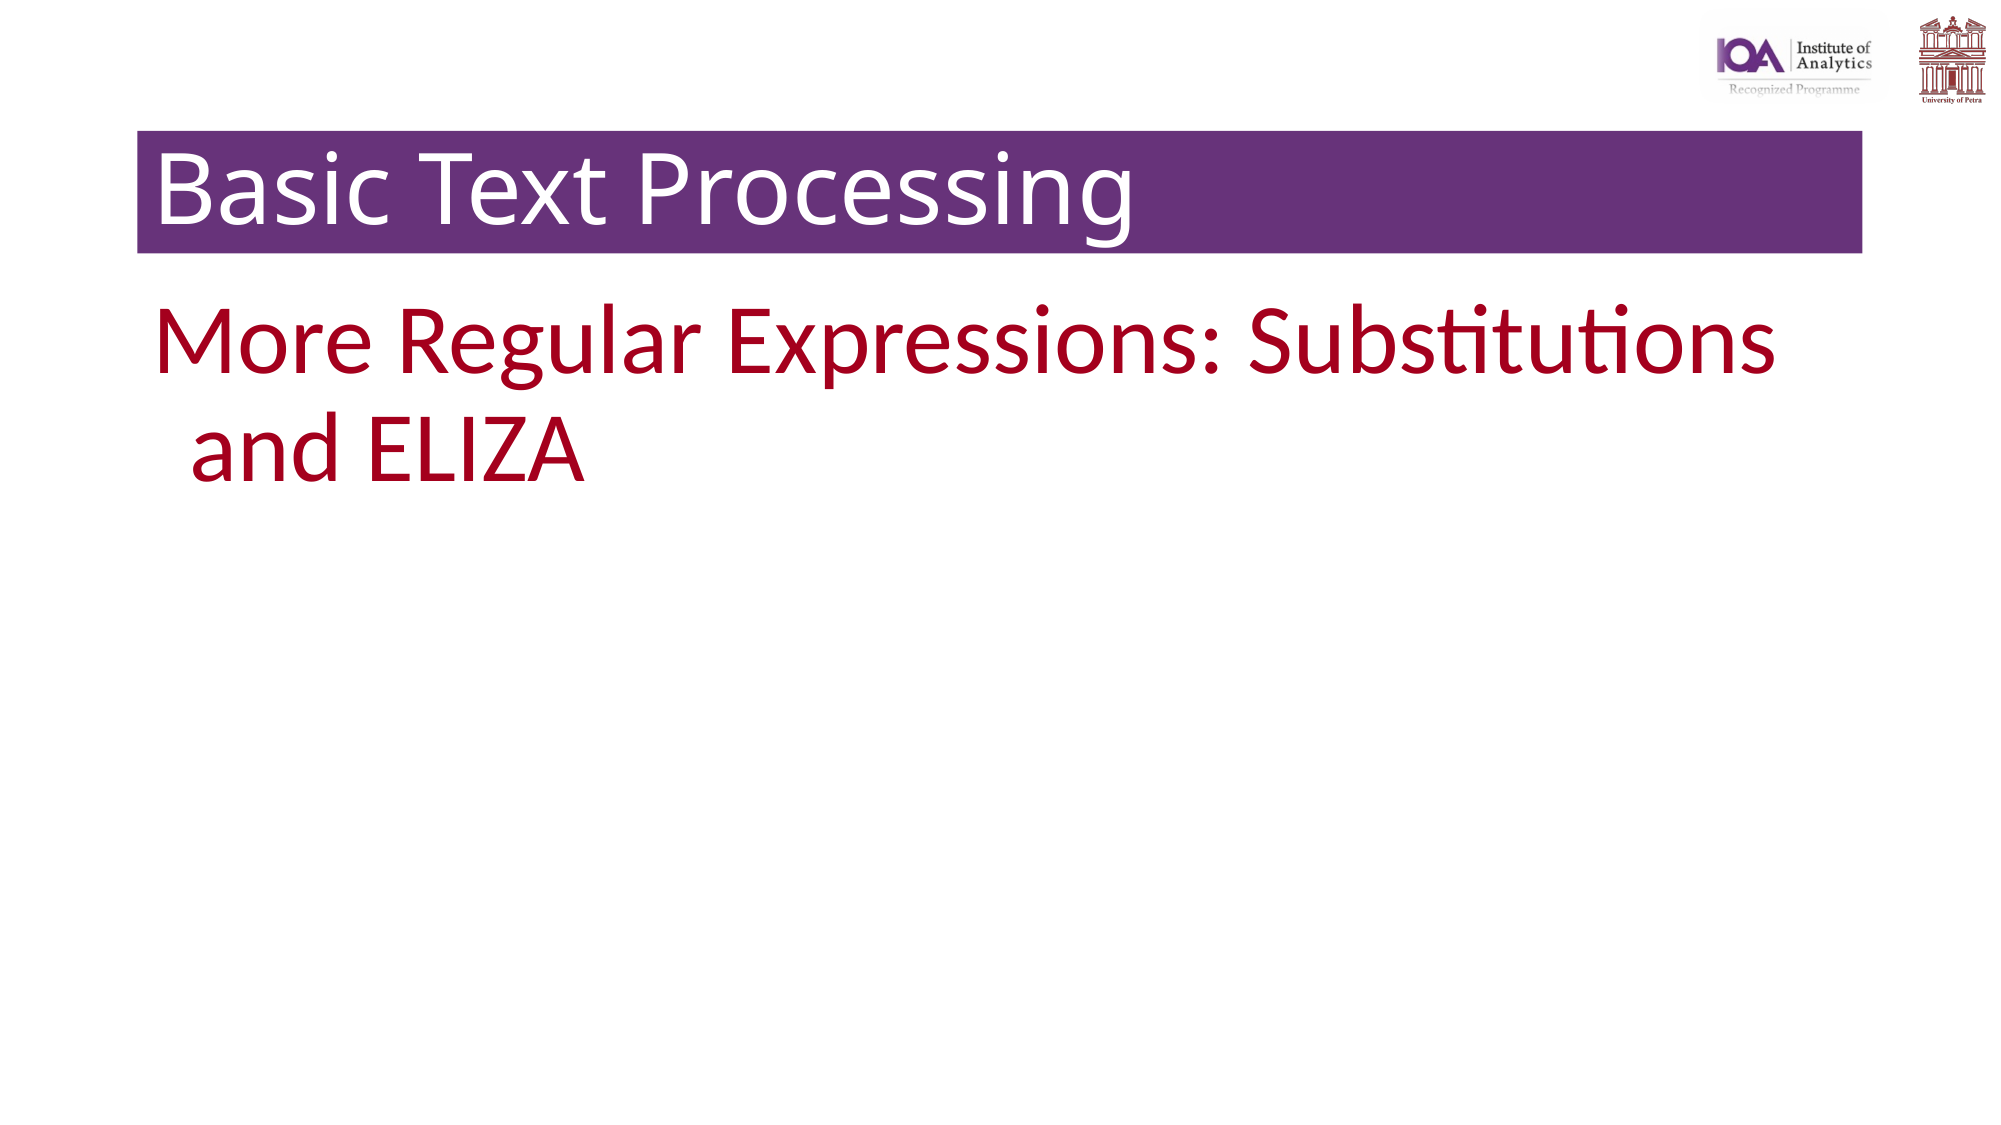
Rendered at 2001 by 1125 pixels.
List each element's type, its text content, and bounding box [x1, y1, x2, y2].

picture [1919, 16, 1986, 111]
list More Regular Expressions: Substitutions and ELIZA [137, 279, 1863, 1099]
picture [1728, 37, 1861, 75]
title Basic Text Processing [137, 130, 1863, 254]
